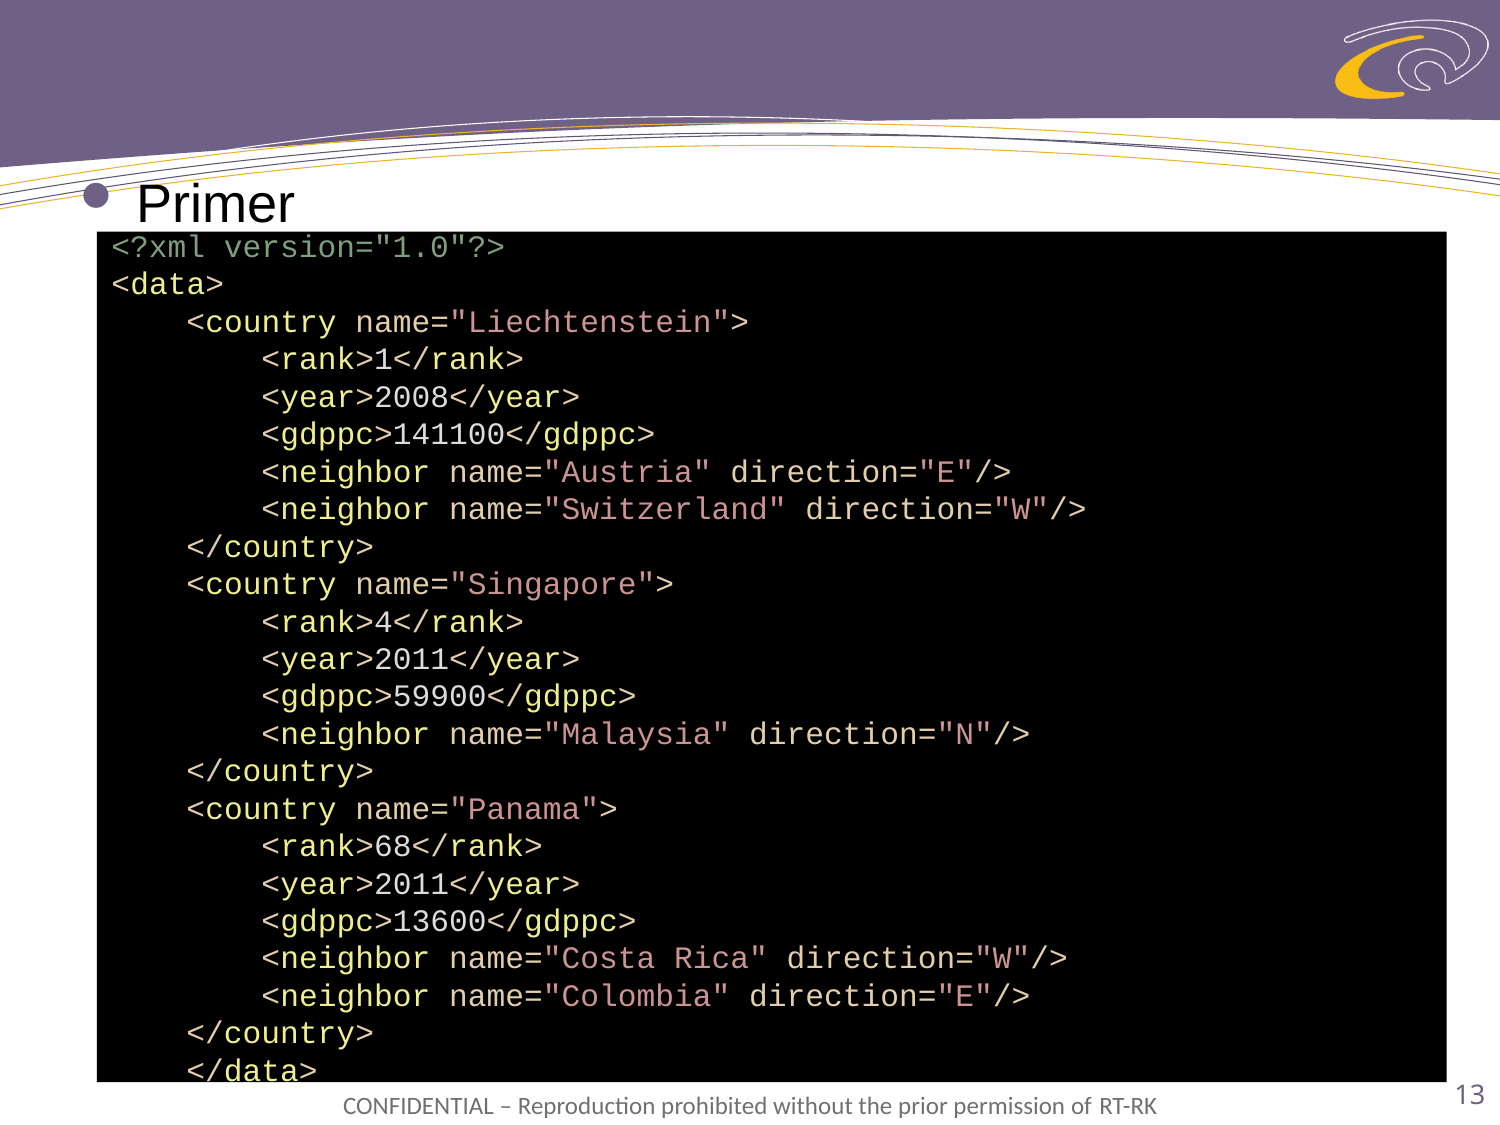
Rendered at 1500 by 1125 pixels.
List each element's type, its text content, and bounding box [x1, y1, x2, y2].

text_box <?xml version="1.0"?> <data> <country name="Liechtenstein"> <rank>1</rank> <year>2008</year> <gdppc>141100</gdppc> <neighbor name="Austria" direction="E"/> <neighbor name="Switzerland" direction="W"/> </country> <country name="Singapore"> <rank>4</rank> <year>2011</year> <gdppc>59900</gdppc> <neighbor name="Malaysia" direction="N"/> </country> <country name="Panama"> <rank>68</rank> <year>2011</year> <gdppc>13600</gdppc> <neighbor name="Costa Rica" direction="W"/> <neighbor name="Colombia" direction="E"/> </country> </data> [95, 230, 1449, 1084]
list Primer [64, 160, 1416, 232]
picture [1322, 0, 1500, 102]
